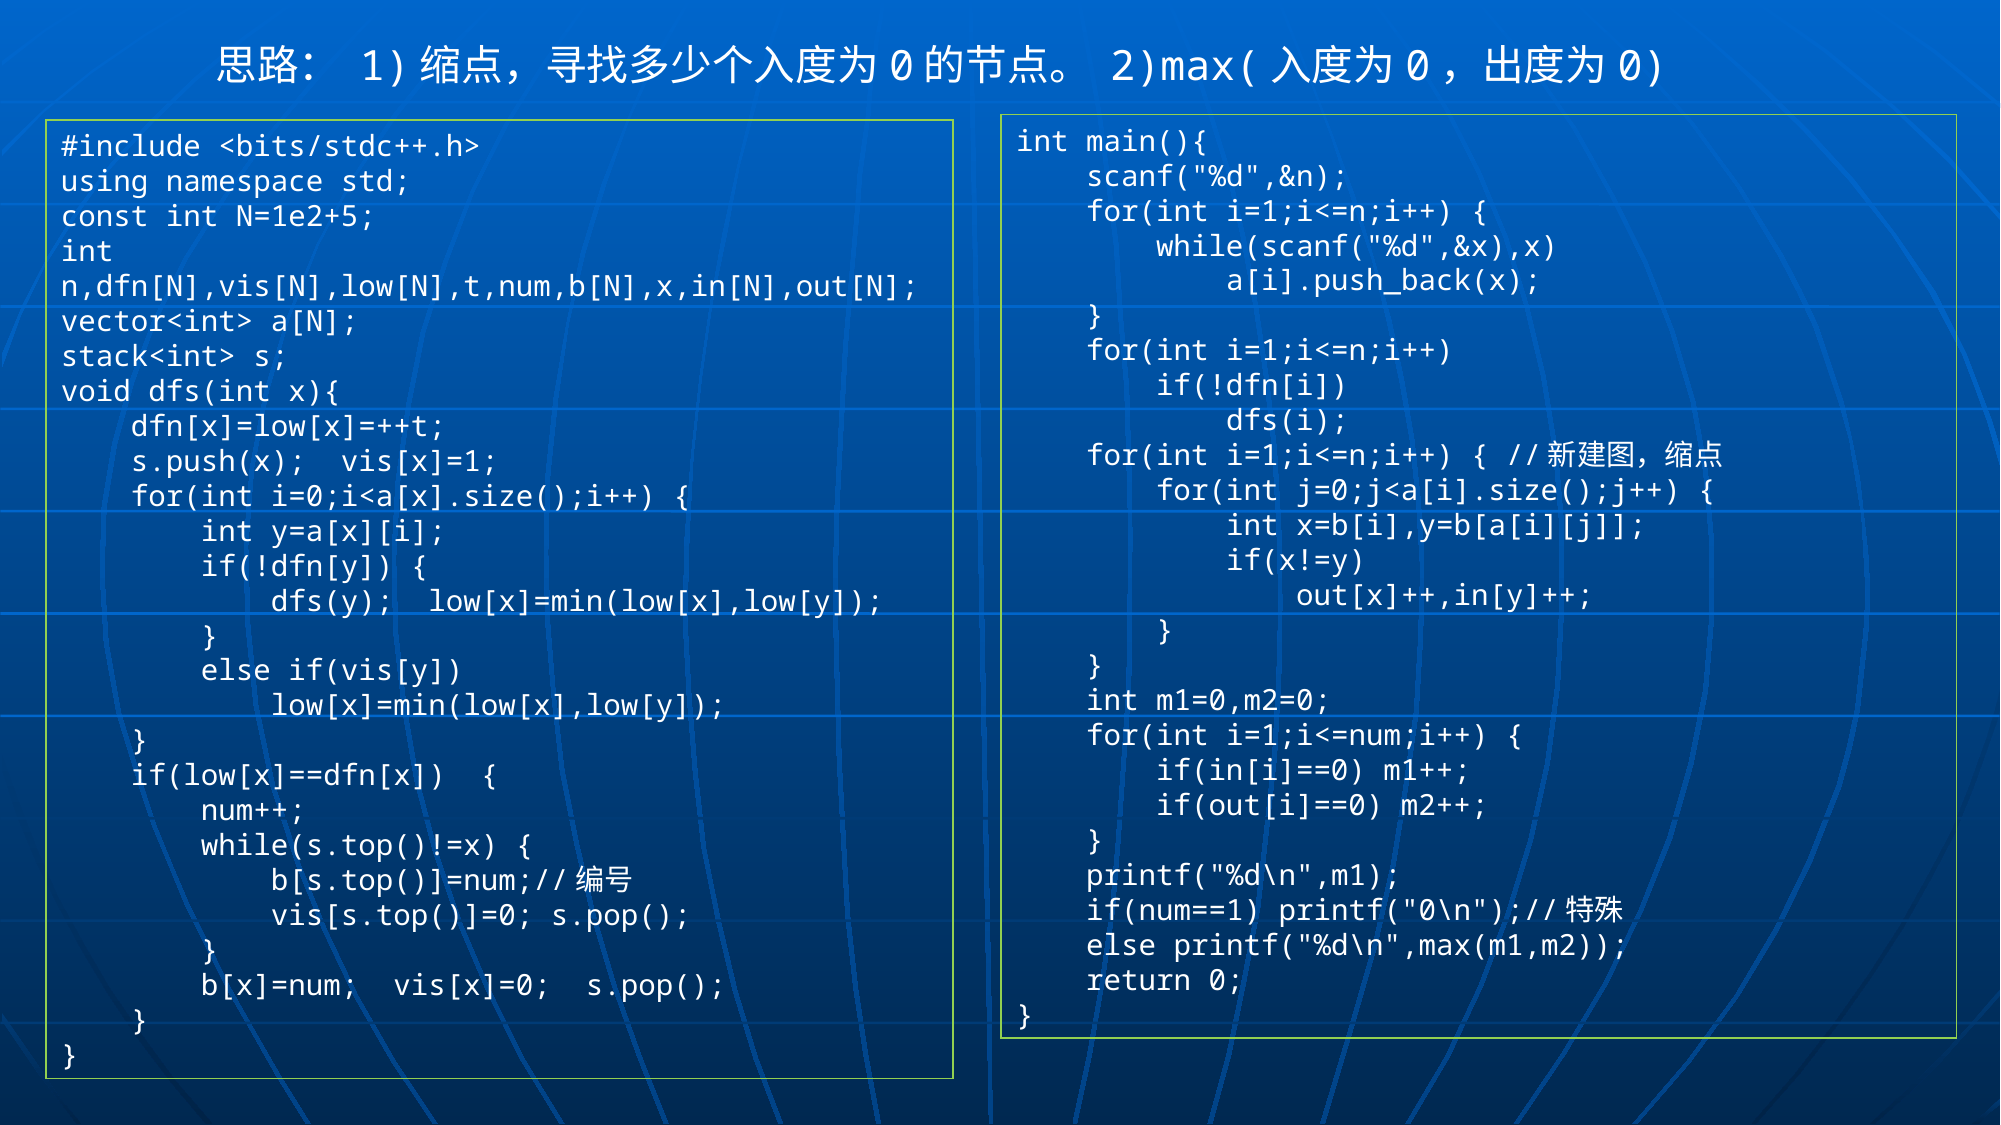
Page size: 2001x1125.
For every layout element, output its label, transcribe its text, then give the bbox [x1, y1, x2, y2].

text_box int main(){ scanf("%d",&n); for(int i=1;i<=n;i++) { while(scanf("%d",&x),x) a[i].push_back(x); } for(int i=1;i<=n;i++) if(!dfn[i]) dfs(i); for(int i=1;i<=n;i++) { //新建图，缩点 for(int j=0;j<a[i].size();j++) { int x=b[i],y=b[a[i][j]]; if(x!=y) out[x]++,in[y]++; } } int m1=0,m2=0; for(int i=1;i<=num;i++) { if(in[i]==0) m1++; if(out[i]==0) m2++; } printf("%d\n",m1); if(num==1) printf("0\n");//特殊 else printf("%d\n",max(m1,m2)); return 0; } [1001, 114, 1957, 1039]
text_box 思路： 1)缩点，寻找多少个入度为0的节点。 2)max(入度为0，出度为0) [200, 30, 1811, 96]
text_box #include <bits/stdc++.h> using namespace std; const int N=1e2+5; int n,dfn[N],vis[N],low[N],t,num,b[N],x,in[N],out[N]; vector<int> a[N]; stack<int> s; void dfs(int x){ dfn[x]=low[x]=++t; s.push(x); vis[x]=1; for(int i=0;i<a[x].size();i++) { int y=a[x][i]; if(!dfn[y]) { dfs(y); low[x]=min(low[x],low[y]); } else if(vis[y]) low[x]=min(low[x],low[y]); } if(low[x]==dfn[x]) { num++; while(s.top()!=x) { b[s.top()]=num;//编号 vis[s.top()]=0; s.pop(); } b[x]=num; vis[x]=0; s.pop(); } } [46, 119, 953, 1079]
